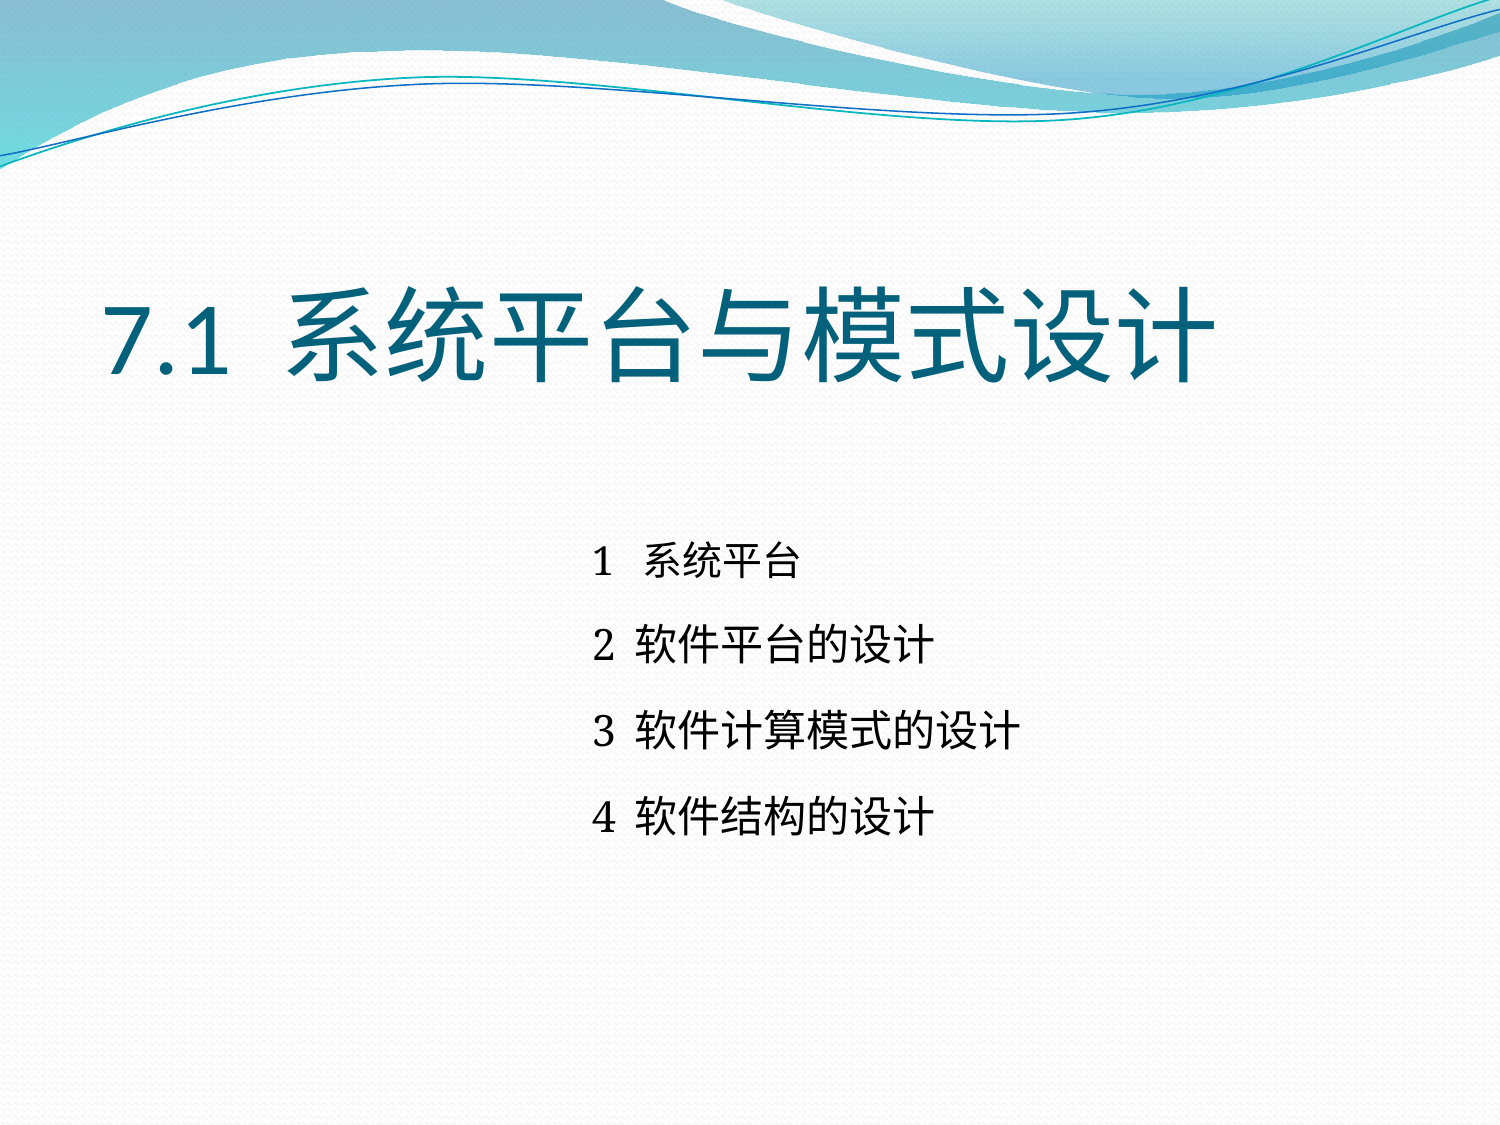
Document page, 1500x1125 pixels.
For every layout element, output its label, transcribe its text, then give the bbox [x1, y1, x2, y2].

list 1 系统平台 2 软件平台的设计 3 软件计算模式的设计 4 软件结构的设计 [549, 503, 1424, 849]
title 7.1 系统平台与模式设计 [100, 208, 1451, 396]
